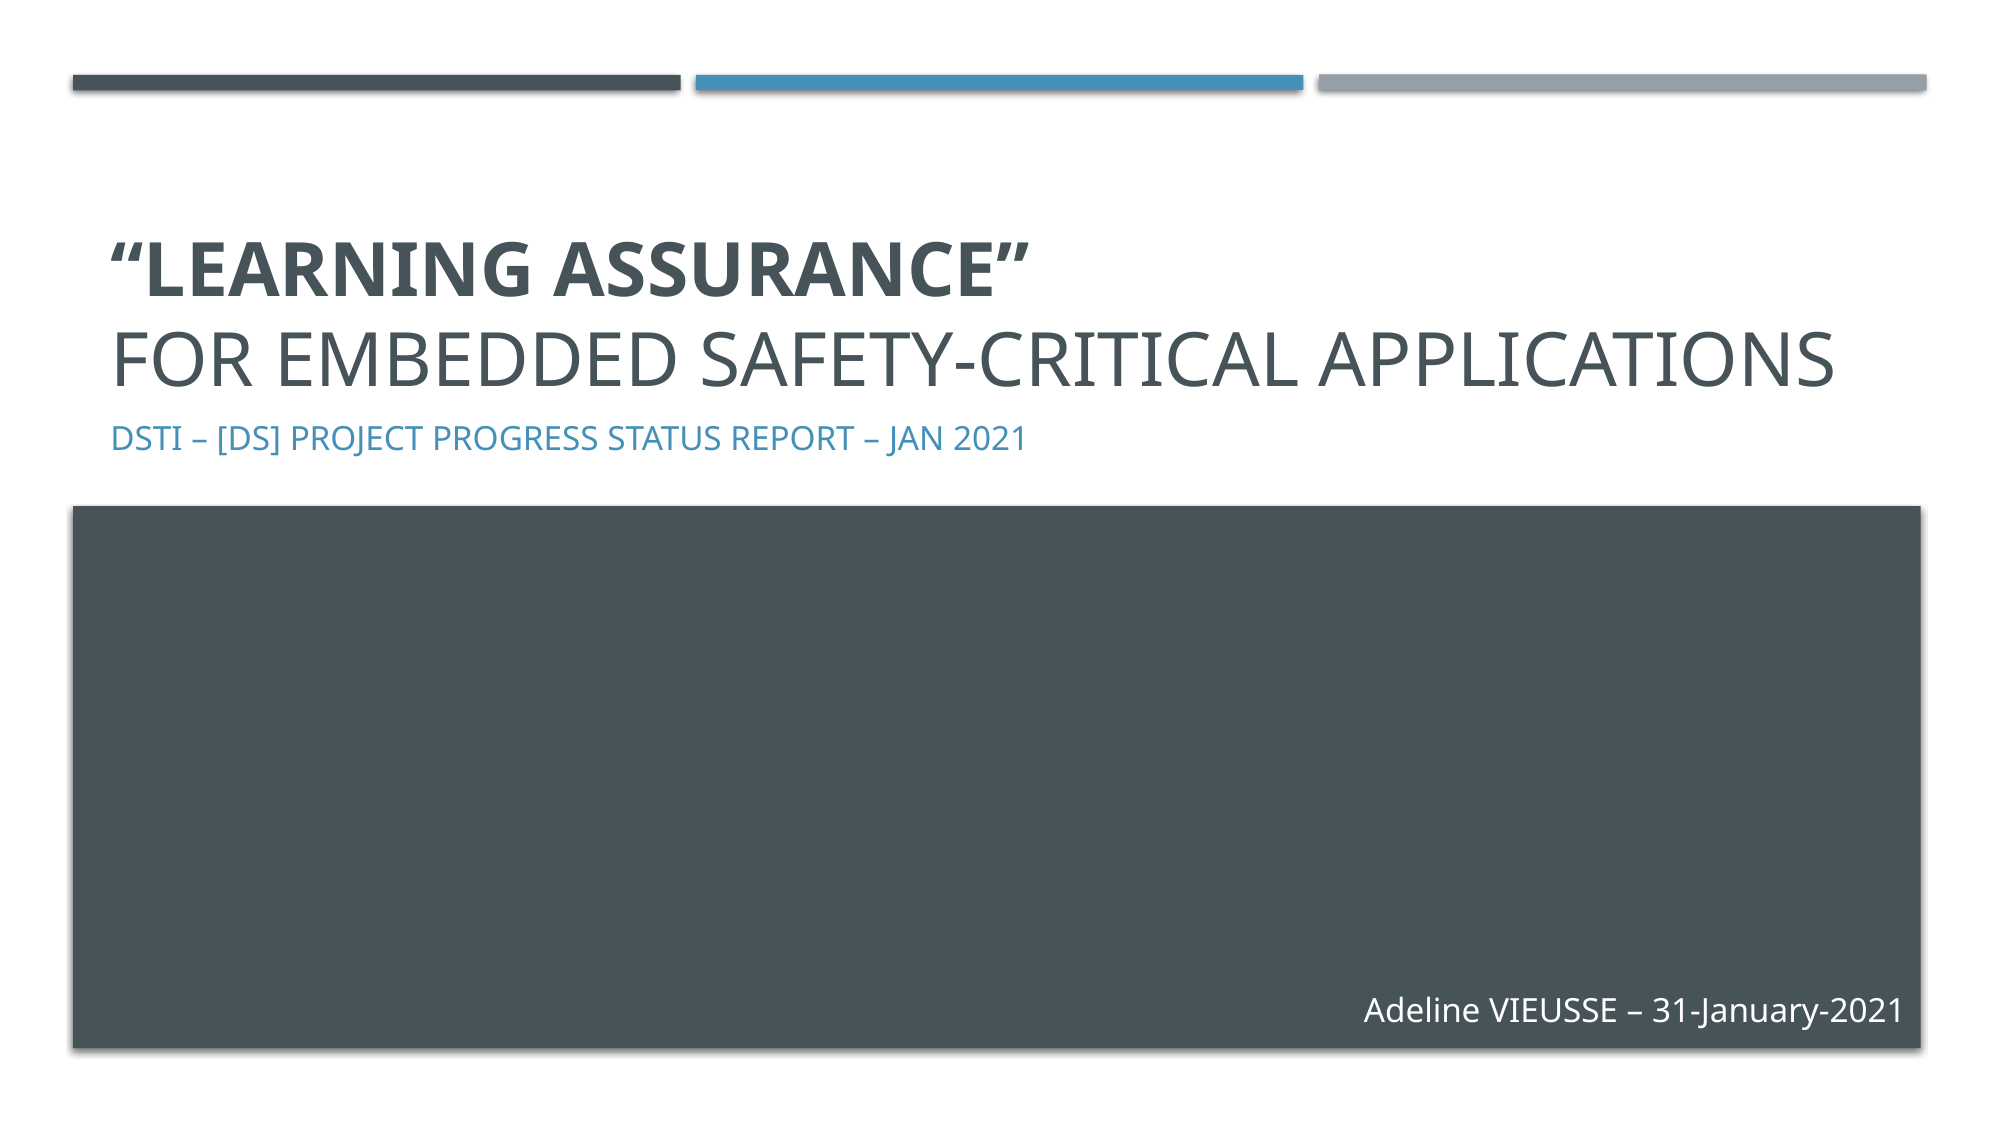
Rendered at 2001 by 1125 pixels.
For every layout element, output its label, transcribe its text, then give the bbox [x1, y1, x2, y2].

subtitle DSTI – [DS] Project PROGRESS STATUS REPORT – JAN 2021 [95, 409, 1899, 507]
text_box Adeline VIEUSSE – 31-January-2021 [1192, 982, 1922, 1037]
title “Learning ASSURANCE” FOR EMBEDDED SAFETY-CRITICAL APPLICATIONS [95, 167, 1899, 409]
